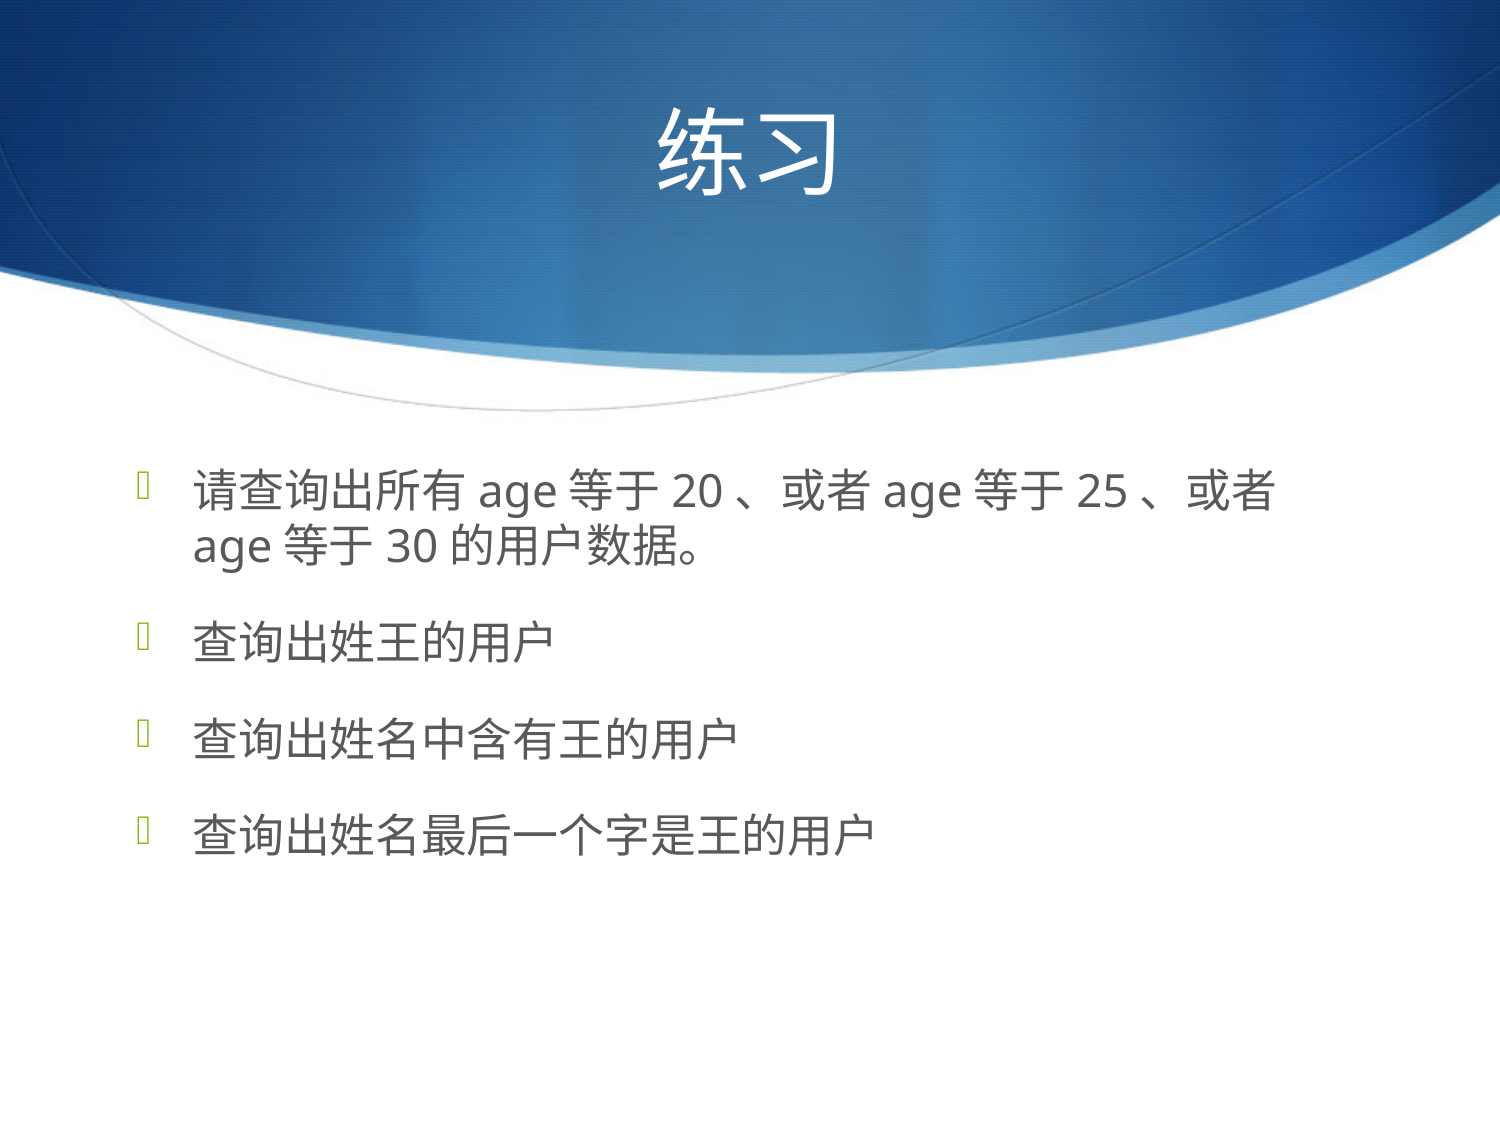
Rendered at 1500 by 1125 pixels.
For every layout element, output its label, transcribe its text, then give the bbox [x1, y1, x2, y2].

picture [0, 0, 1500, 1125]
list 请查询出所有age等于20、或者age等于25、或者age等于30的用户数据。 查询出姓王的用户 查询出姓名中含有王的用户 查询出姓名最后一个字是王的用户 [121, 454, 1379, 991]
title 练习 [75, 56, 1425, 245]
